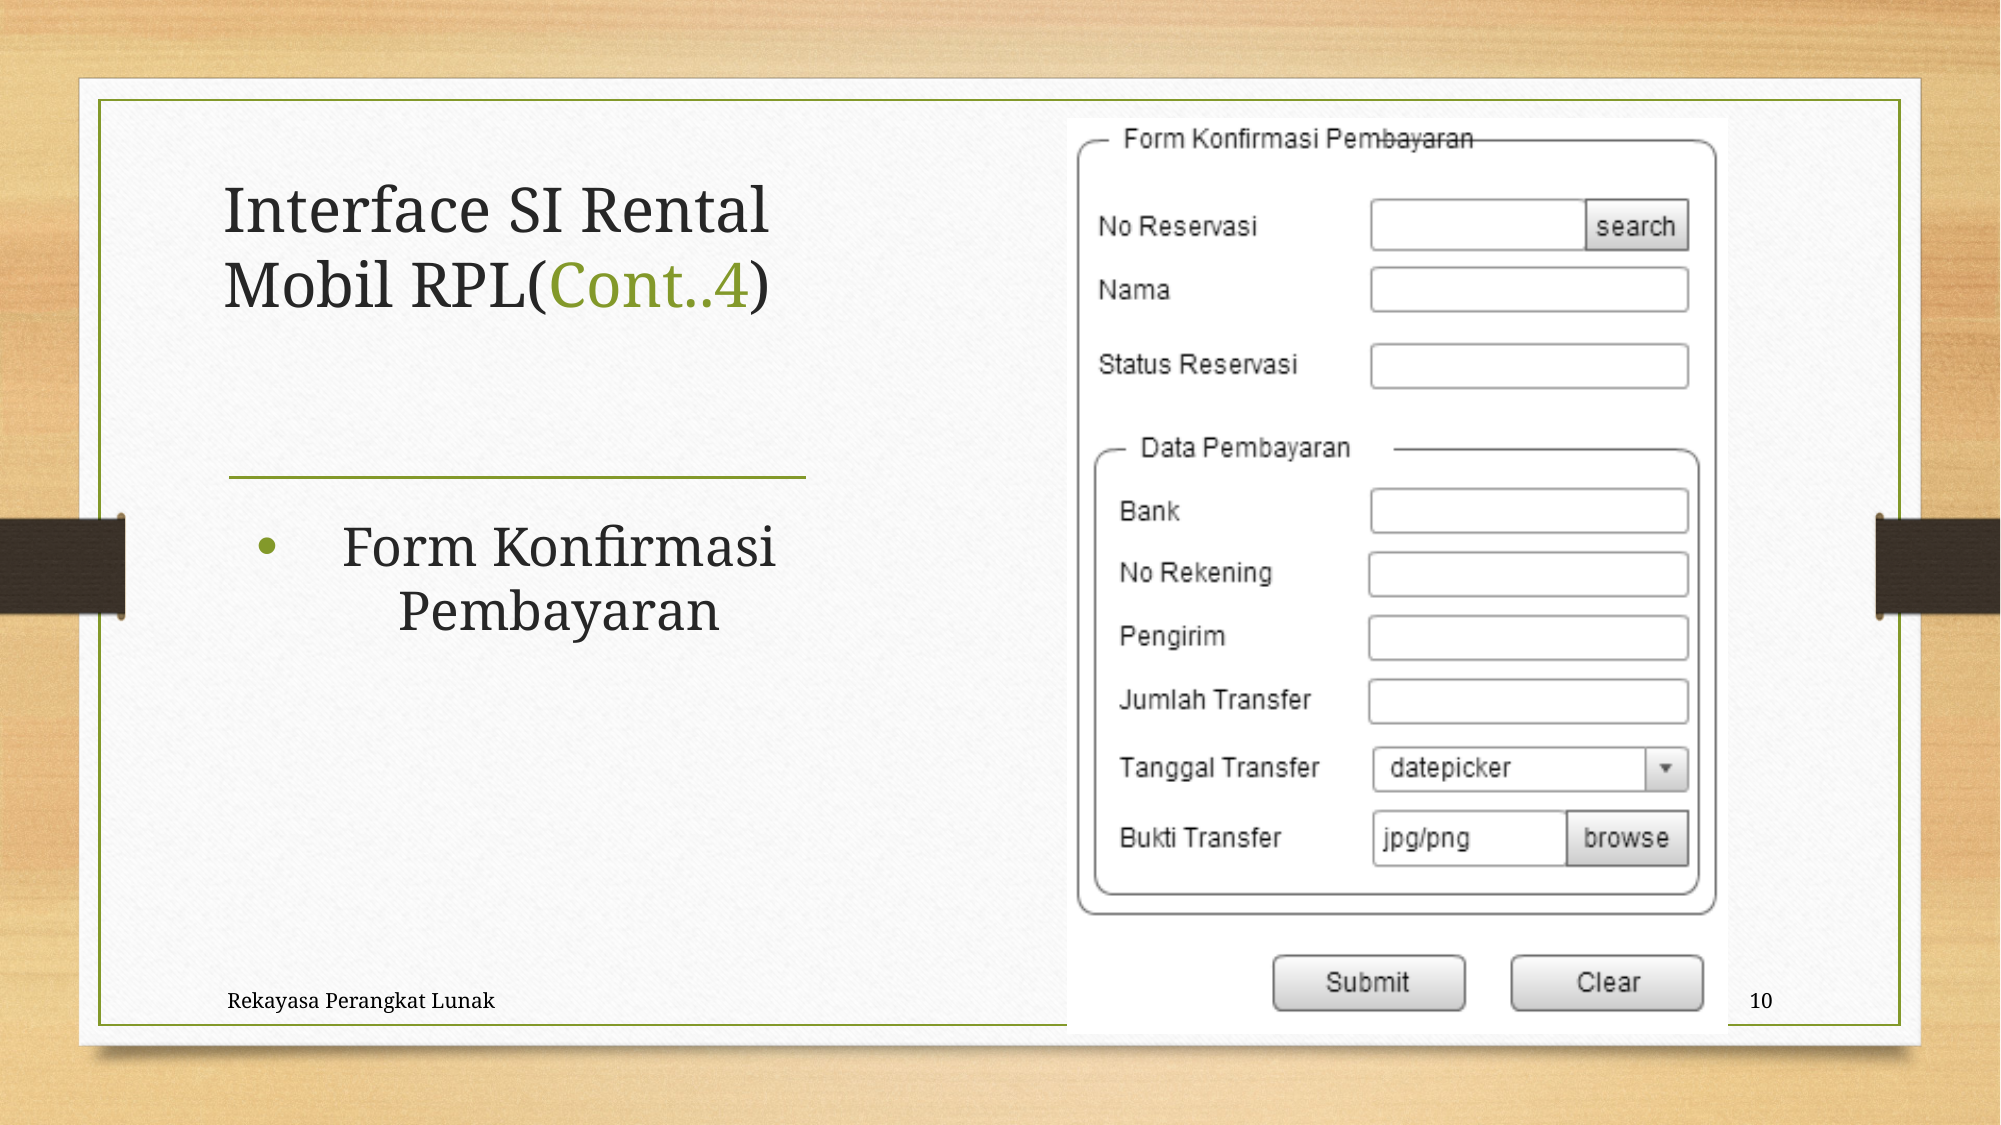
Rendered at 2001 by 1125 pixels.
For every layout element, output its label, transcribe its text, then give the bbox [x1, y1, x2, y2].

title Interface SI Rental Mobil RPL(Cont..4) [192, 102, 803, 328]
slide_number 10 [1728, 979, 1788, 1025]
footer Rekayasa Perangkat Lunak [212, 979, 1067, 1025]
picture [0, 0, 2001, 1125]
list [1067, 118, 1728, 1034]
list Form Konfirmasi Pembayaran [115, 505, 935, 705]
